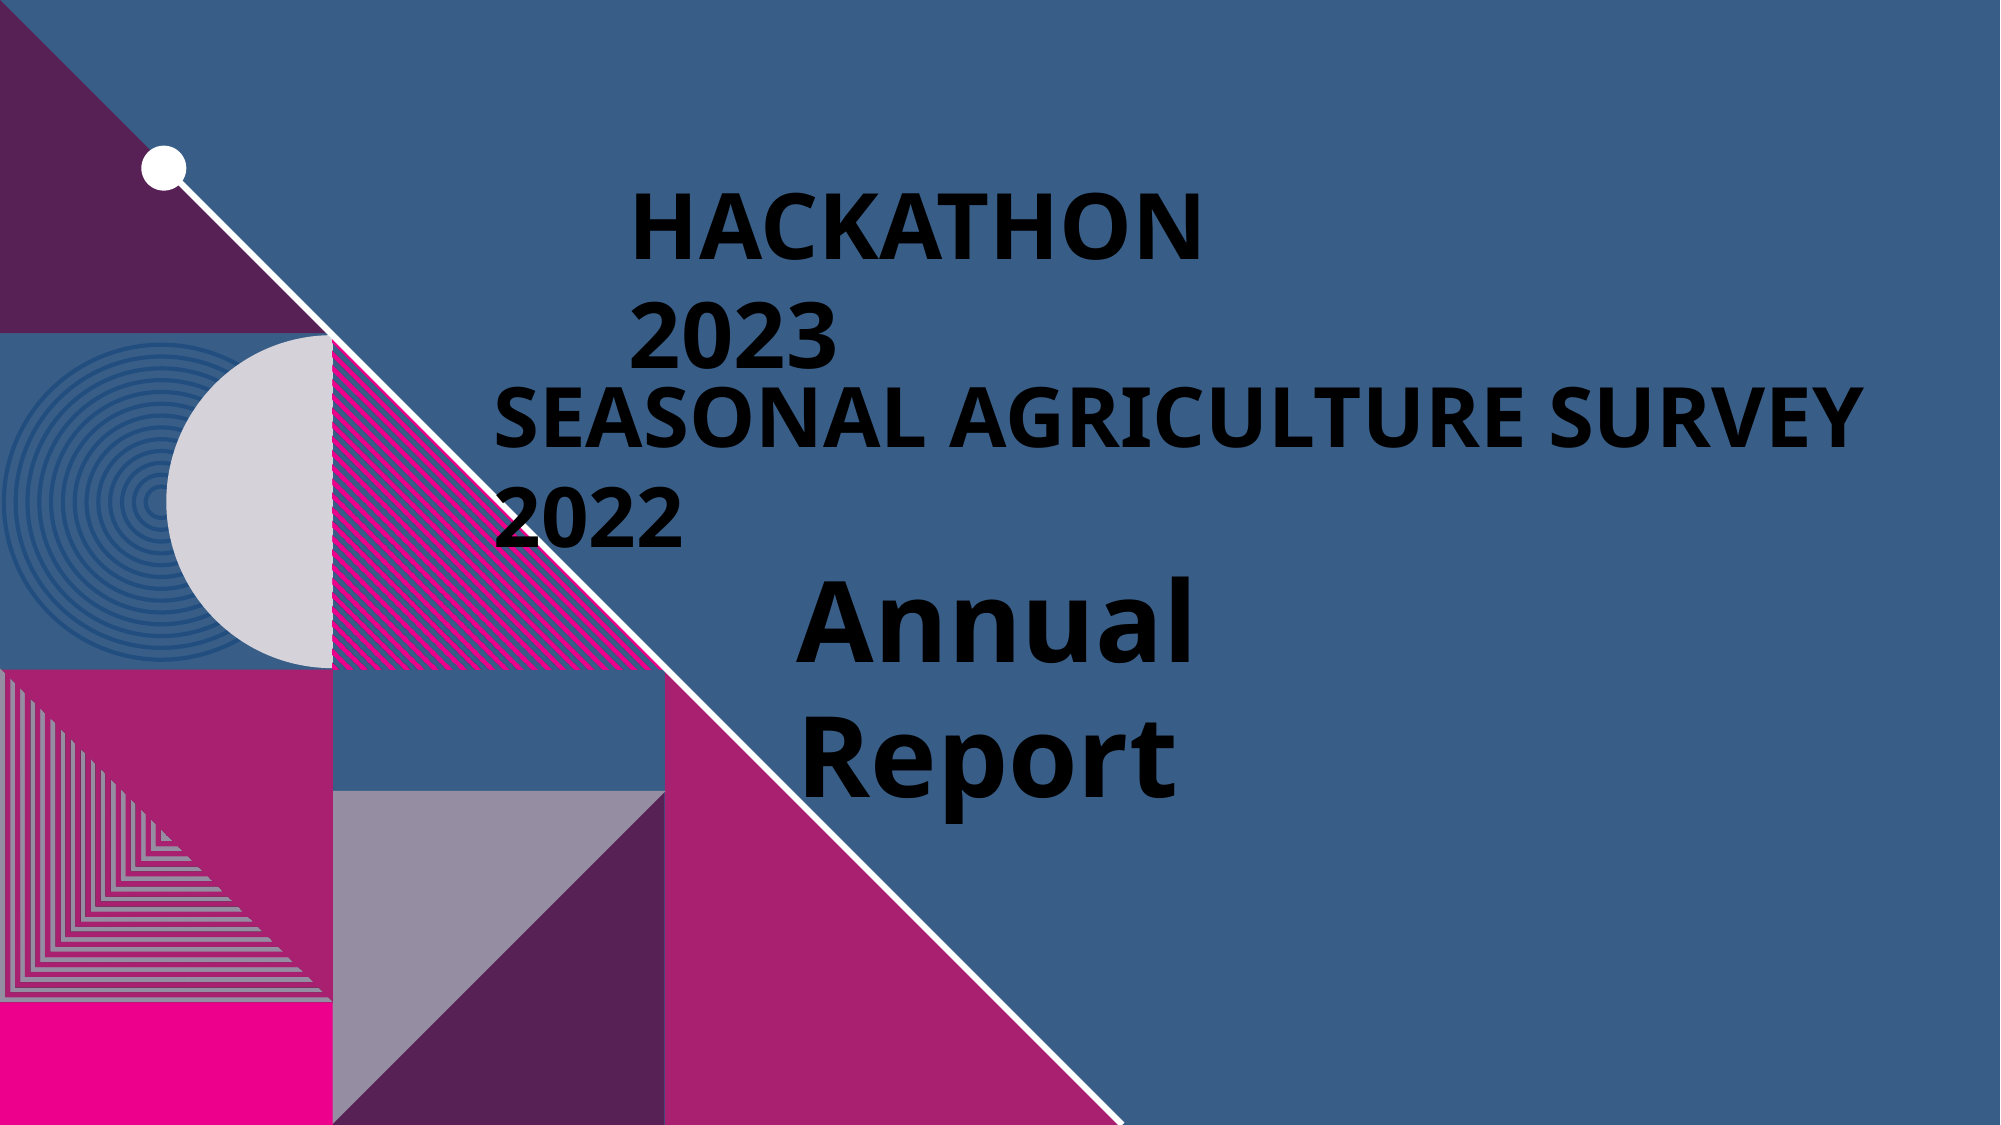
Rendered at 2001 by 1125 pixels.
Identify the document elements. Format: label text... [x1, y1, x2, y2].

text_box Annual Report [781, 542, 1512, 828]
text_box SEASONAL AGRICULTURE SURVEY 2022 [479, 356, 1969, 572]
picture [0, 340, 662, 1002]
picture [575, 572, 666, 663]
text_box HACKATHON 2023 [614, 160, 1386, 356]
picture [339, 336, 614, 476]
